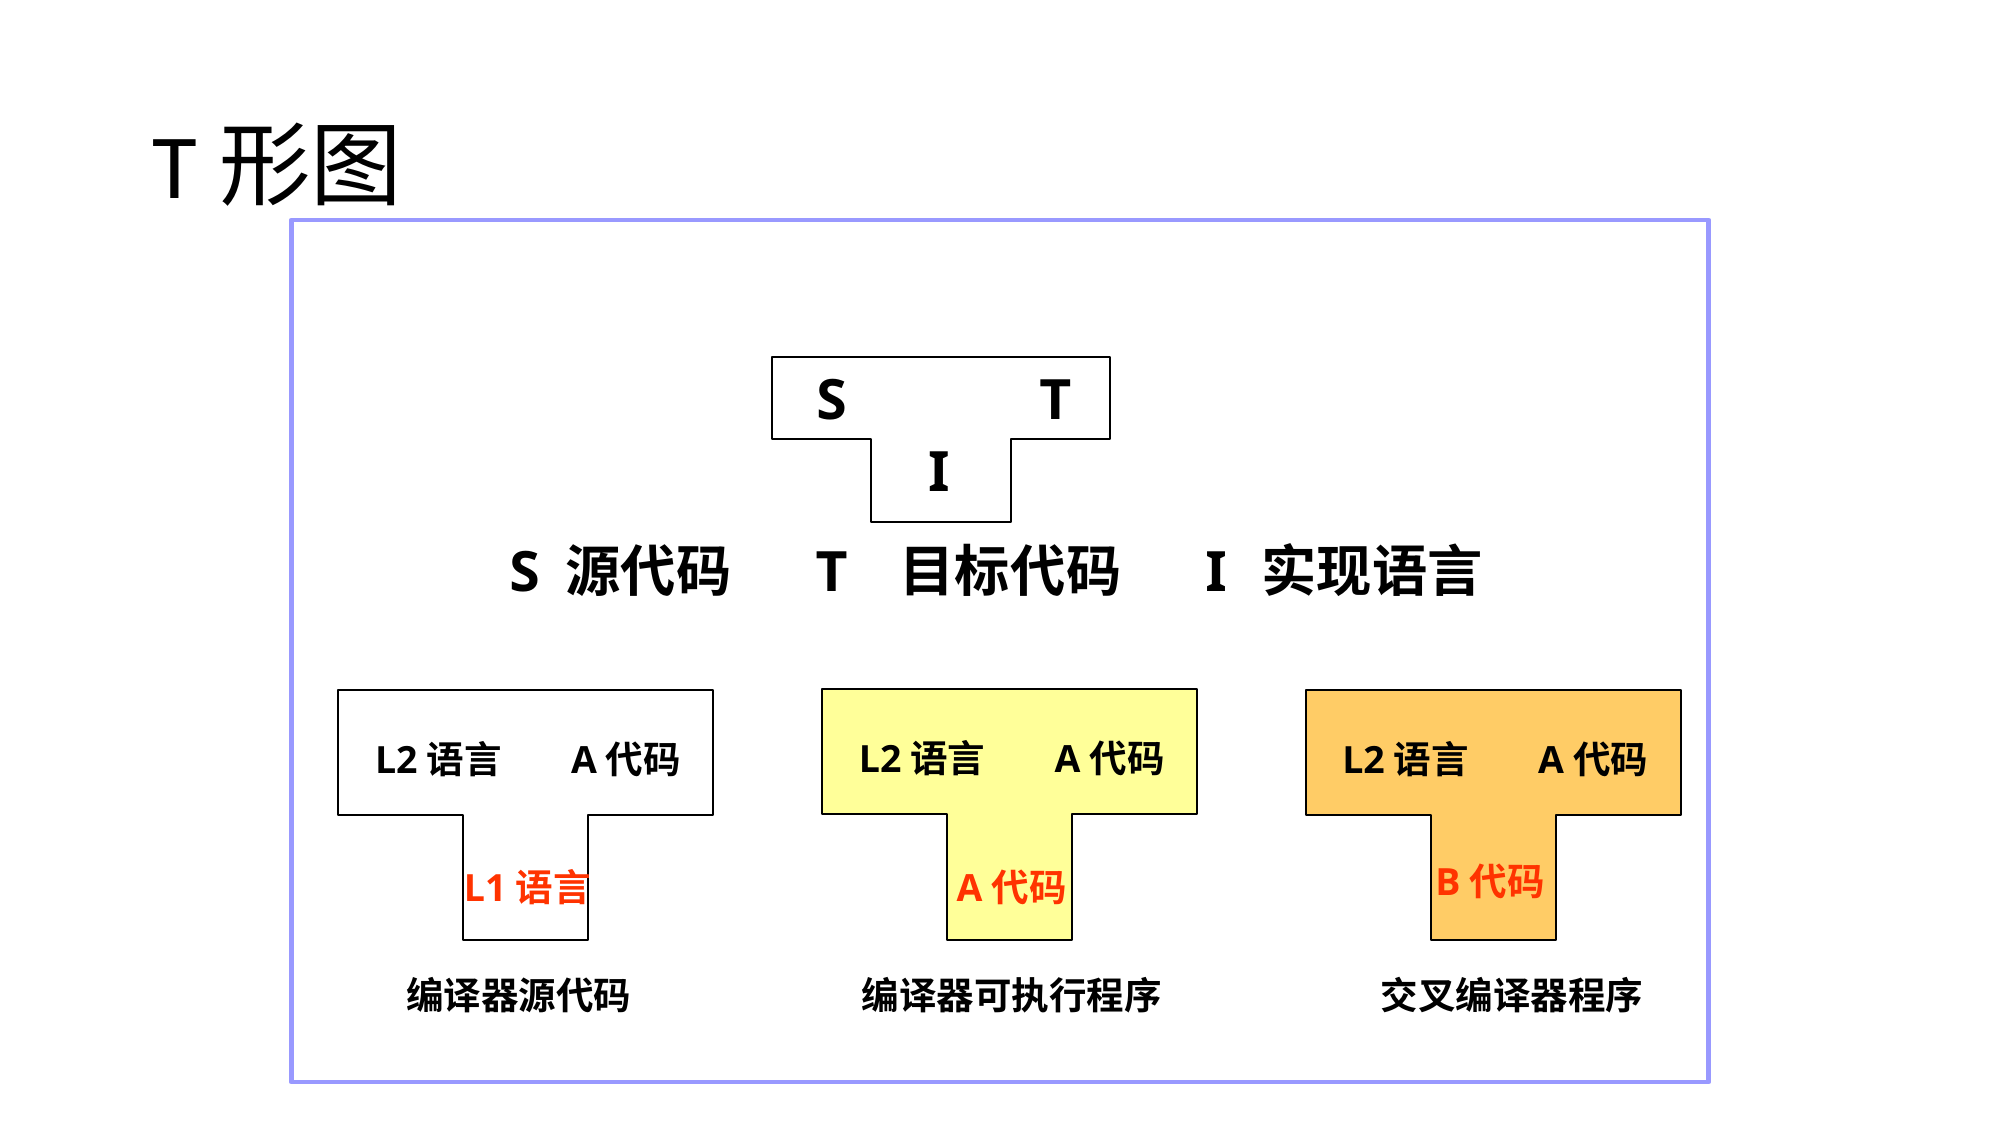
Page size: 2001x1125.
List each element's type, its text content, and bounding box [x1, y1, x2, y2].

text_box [337, 689, 714, 941]
text_box [291, 278, 1709, 1083]
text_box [480, 290, 1507, 609]
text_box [821, 688, 1198, 941]
text_box 编译器源代码 [391, 964, 664, 1025]
title T形图 [137, 59, 1863, 278]
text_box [1305, 689, 1682, 941]
text_box 交叉编译器程序 [1365, 964, 1662, 1025]
text_box 编译器可执行程序 [847, 964, 1185, 1025]
